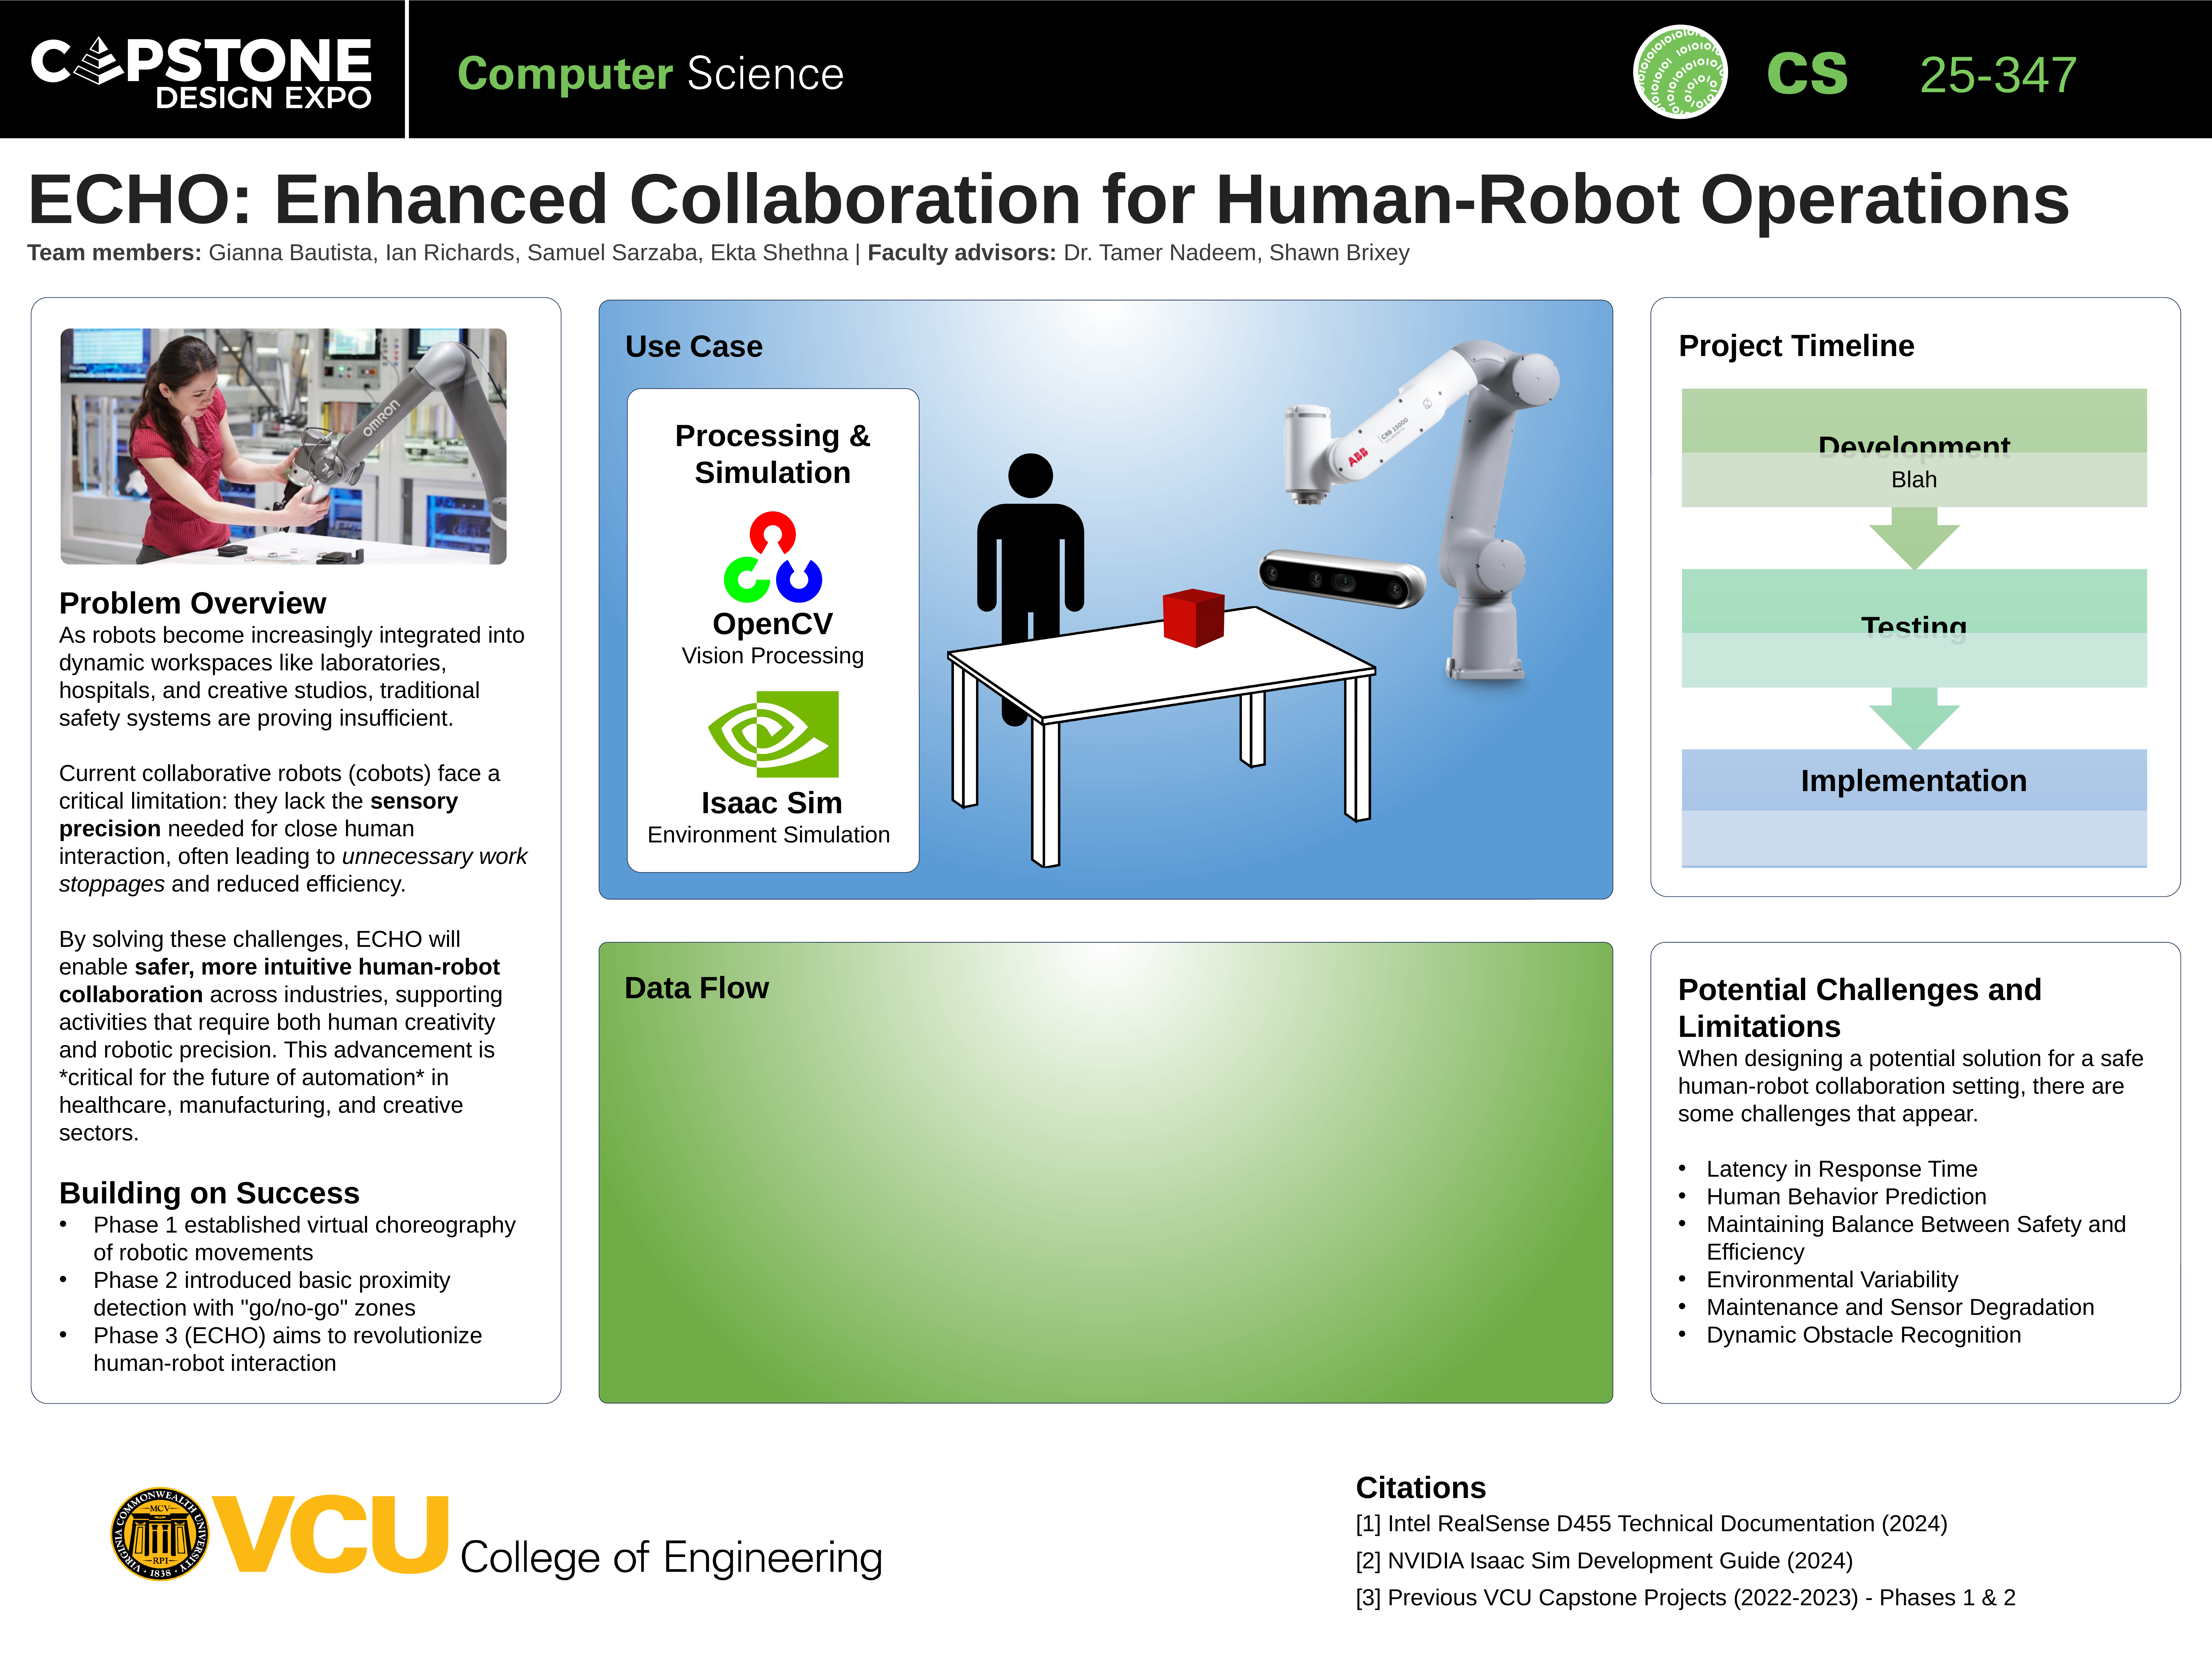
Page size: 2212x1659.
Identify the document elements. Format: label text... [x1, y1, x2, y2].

picture [61, 328, 507, 565]
text_box Processing & Simulation [627, 388, 920, 873]
picture [707, 688, 840, 781]
text_box Isaac Sim Environment Simulation [641, 780, 904, 849]
text_box Project Timeline [1650, 297, 2181, 897]
text_box Use Case [598, 300, 1613, 900]
text_box Citations [1] Intel RealSense D455 Technical Documentation (2024) [2] NVIDIA Isaac Sim Development Guide (2024) [3] Previous VCU Capstone Projects (2022-2023) - Phases 1 & 2 [1351, 1465, 2022, 1612]
picture [724, 511, 823, 604]
picture [883, 338, 1562, 868]
text_box Problem Overview As robots become increasingly integrated into dynamic workspaces like laboratories, hospitals, and creative studios, traditional safety systems are proving insufficient. Current collaborative robots (cobots) face a critical limitation: they lack the sensory precision needed for close human interaction, often leading to unnecessary work stoppages and reduced efficiency. By solving these challenges, ECHO will enable safer, more intuitive human-robot collaboration across industries, supporting activities that require both human creativity and robotic precision. This advancement is *critical for the future of automation* in healthcare, manufacturing, and creative sectors. Building on Success Phase 1 established virtual choreography of robotic movements Phase 2 introduced basic proximity detection with "go/no-go" zones Phase 3 (ECHO) aims to revolutionize human-robot interaction [31, 297, 562, 1404]
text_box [1682, 388, 2147, 868]
picture [0, 0, 2212, 138]
text_box OpenCV Vision Processing [677, 601, 869, 671]
text_box 25-347 [1915, 39, 2102, 105]
text_box Data Flow [598, 942, 1613, 1404]
text_box ECHO: Enhanced Collaboration for Human-Robot Operations Team members: Gianna Bautista, Ian Richards, Samuel Sarzaba, Ekta Shethna | Faculty advisors: Dr. Tamer Nadeem, Shawn Brixey [22, 150, 2080, 267]
picture [110, 1487, 881, 1581]
text_box Potential Challenges and Limitations When designing a potential solution for a safe human-robot collaboration setting, there are some challenges that appear. Latency in Response Time Human Behavior Prediction Maintaining Balance Between Safety and Efficiency Environmental Variability Maintenance and Sensor Degradation Dynamic Obstacle Recognition [1650, 942, 2181, 1404]
